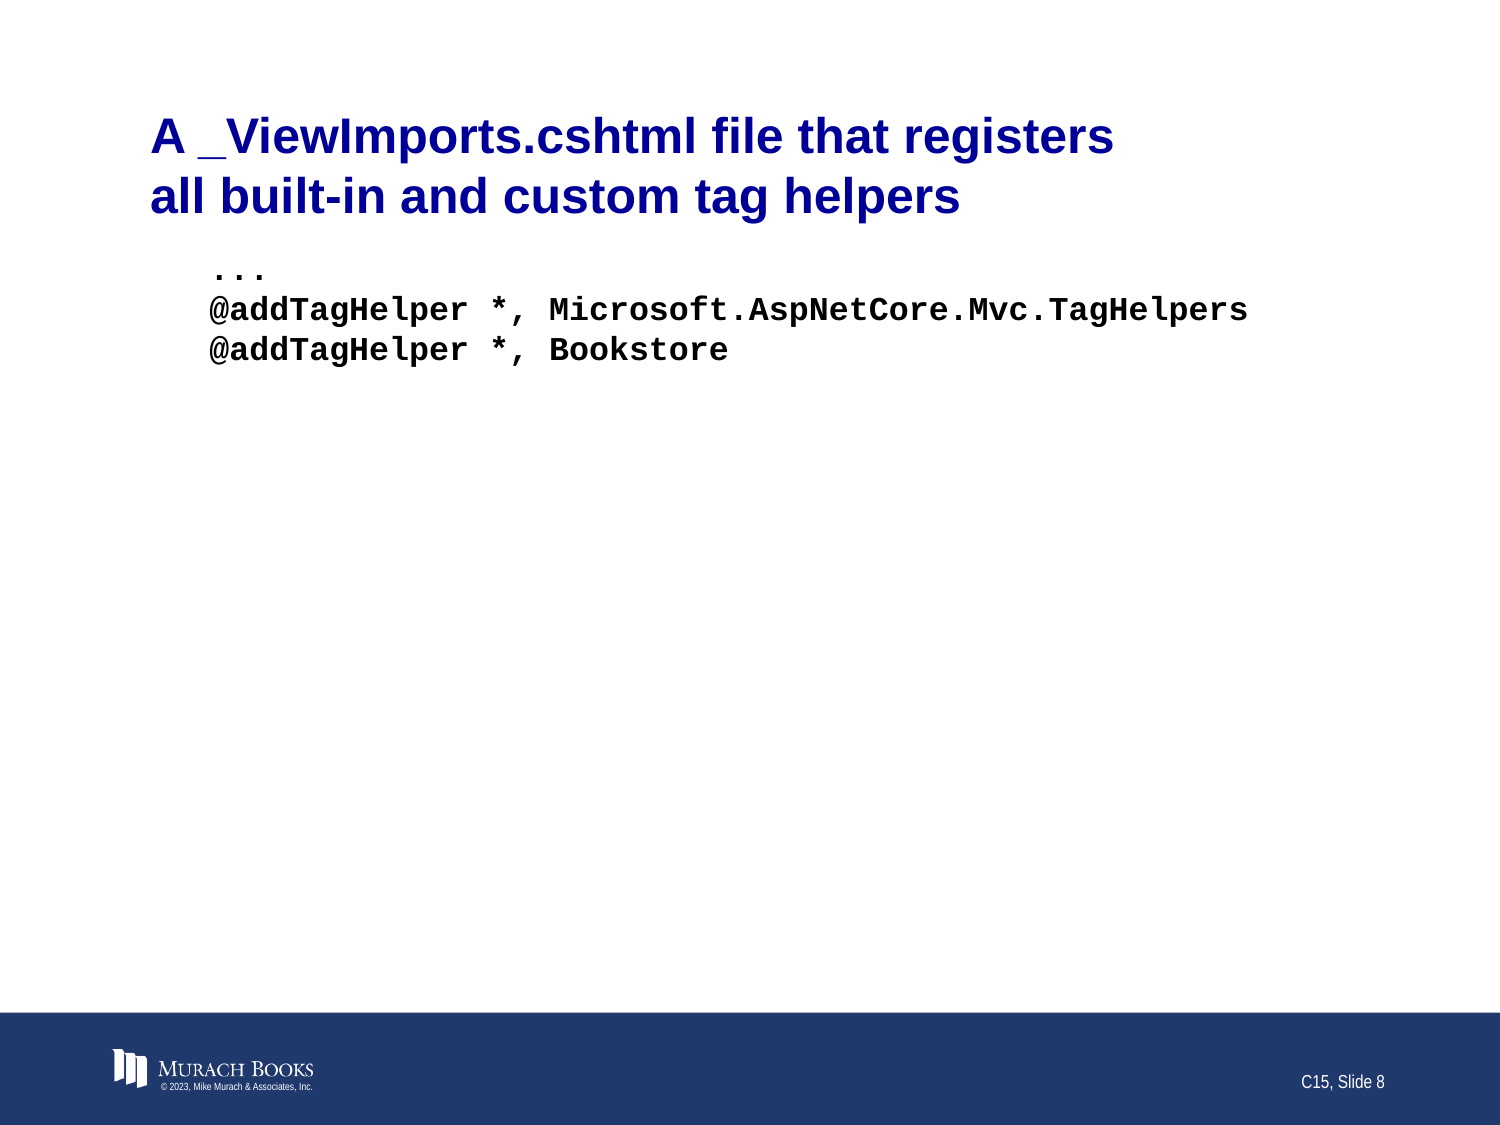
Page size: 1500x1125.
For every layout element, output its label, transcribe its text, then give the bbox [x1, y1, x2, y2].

list ... @addTagHelper *, Microsoft.AspNetCore.Mvc.TagHelpers @addTagHelper *, Bookstore [137, 239, 1350, 978]
footer © 2023, Mike Murach & Associates, Inc. [12, 1025, 463, 1100]
title A _ViewImports.cshtml file that registers all built-in and custom tag helpers [150, 102, 1350, 224]
slide_number C15, Slide 8 [1087, 1025, 1400, 1100]
